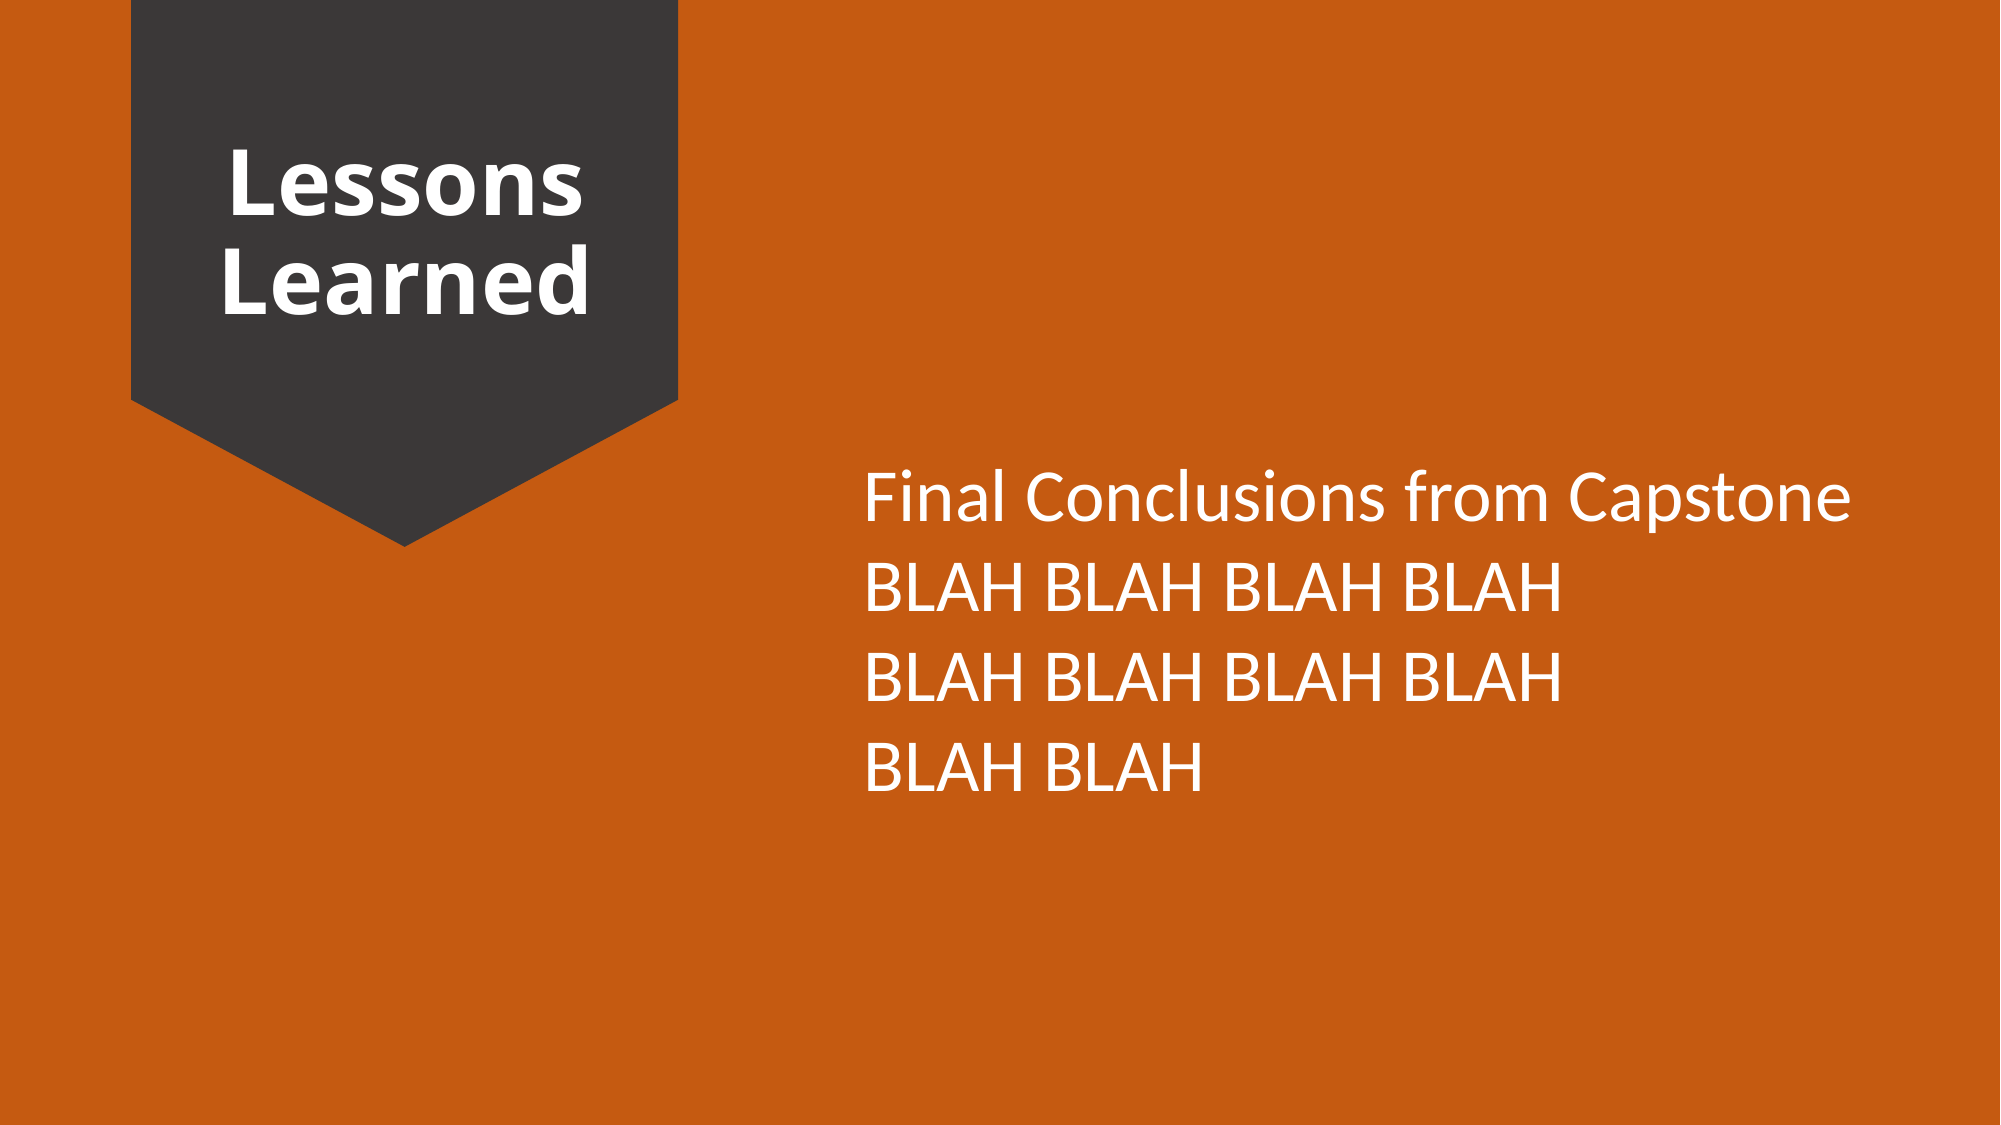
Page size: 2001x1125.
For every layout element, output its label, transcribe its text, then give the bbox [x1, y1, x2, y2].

text_box Final Conclusions from Capstone BLAH BLAH BLAH BLAH BLAH BLAH BLAH BLAH BLAH BLAH [849, 439, 2000, 949]
text_box [202, 439, 608, 549]
text_box [130, 0, 680, 421]
text_box Lessons Learned [168, 31, 643, 439]
